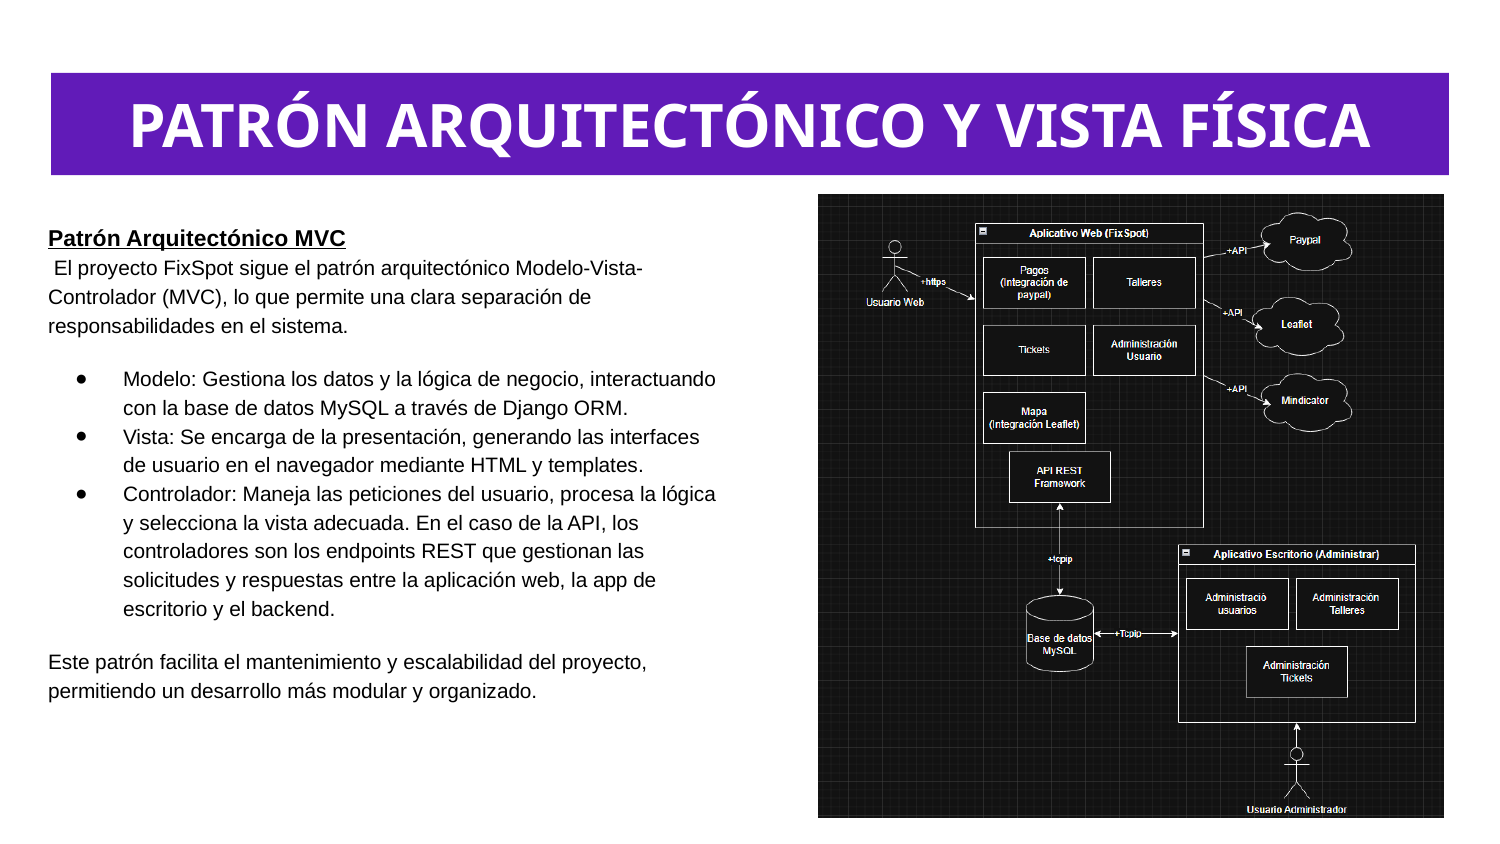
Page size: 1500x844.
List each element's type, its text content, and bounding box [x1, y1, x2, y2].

title PATRÓN ARQUITECTÓNICO Y VISTA FÍSICA [51, 72, 1449, 176]
text_box Patrón Arquitectónico MVC El proyecto FixSpot sigue el patrón arquitectónico Modelo-Vista-Controlador (MVC), lo que permite una clara separación de responsabilidades en el sistema. Modelo: Gestiona los datos y la lógica de negocio, interactuando con la base de datos MySQL a través de Django ORM. Vista: Se encarga de la presentación, generando las interfaces de usuario en el navegador mediante HTML y templates. Controlador: Maneja las peticiones del usuario, procesa la lógica y selecciona la vista adecuada. En el caso de la API, los controladores son los endpoints REST que gestionan las solicitudes y respuestas entre la aplicación web, la app de escritorio y el backend. Este patrón facilita el mantenimiento y escalabilidad del proyecto, permitiendo un desarrollo más modular y organizado. [33, 204, 743, 844]
picture [817, 194, 1444, 818]
